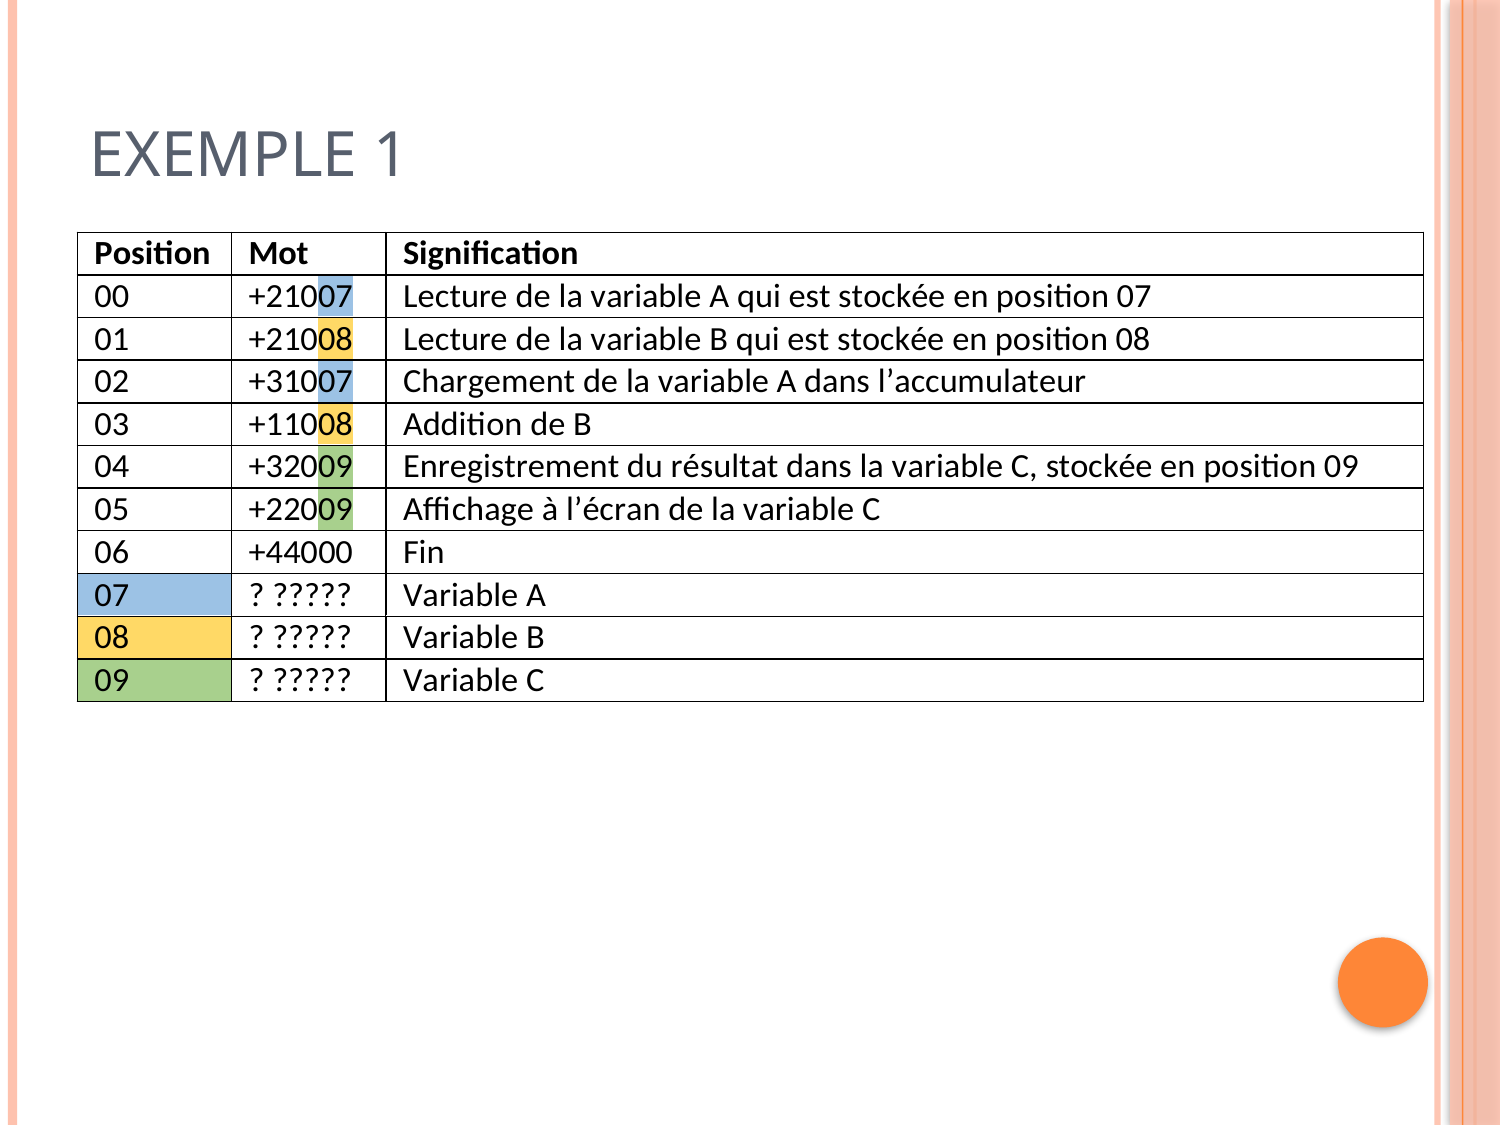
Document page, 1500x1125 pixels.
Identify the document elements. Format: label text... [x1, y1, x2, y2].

title Exemple 1 [75, 45, 1425, 197]
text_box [76, 231, 1460, 1079]
